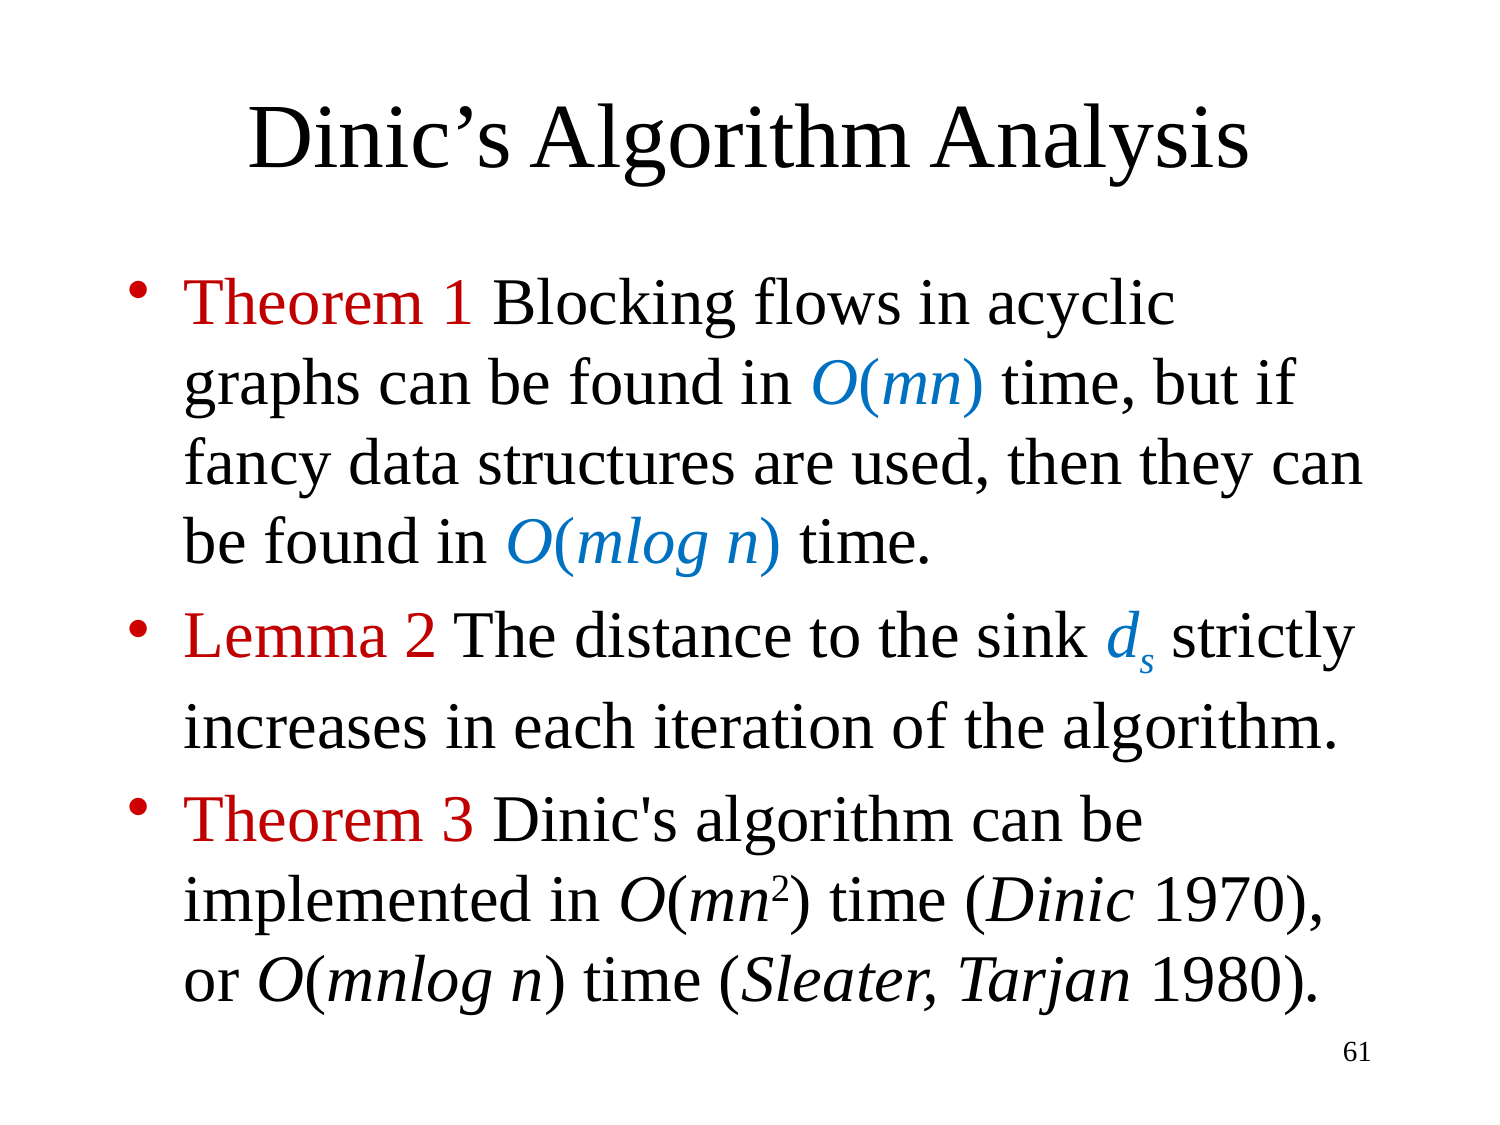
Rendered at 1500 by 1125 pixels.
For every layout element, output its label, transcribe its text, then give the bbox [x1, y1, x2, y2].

list Theorem 1 Blocking flows in acyclic graphs can be found in O(mn) time, but if fancy data structures are used, then they can be found in O(mlog n) time. Lemma 2 The distance to the sink ds strictly increases in each iteration of the algorithm. Theorem 3 Dinic's algorithm can be implemented in O(mn2) time (Dinic 1970), or O(mnlog n) time (Sleater, Tarjan 1980). [112, 249, 1388, 1001]
title Dinic’s Algorithm Analysis [112, 37, 1388, 226]
slide_number 61 [1074, 1024, 1388, 1101]
